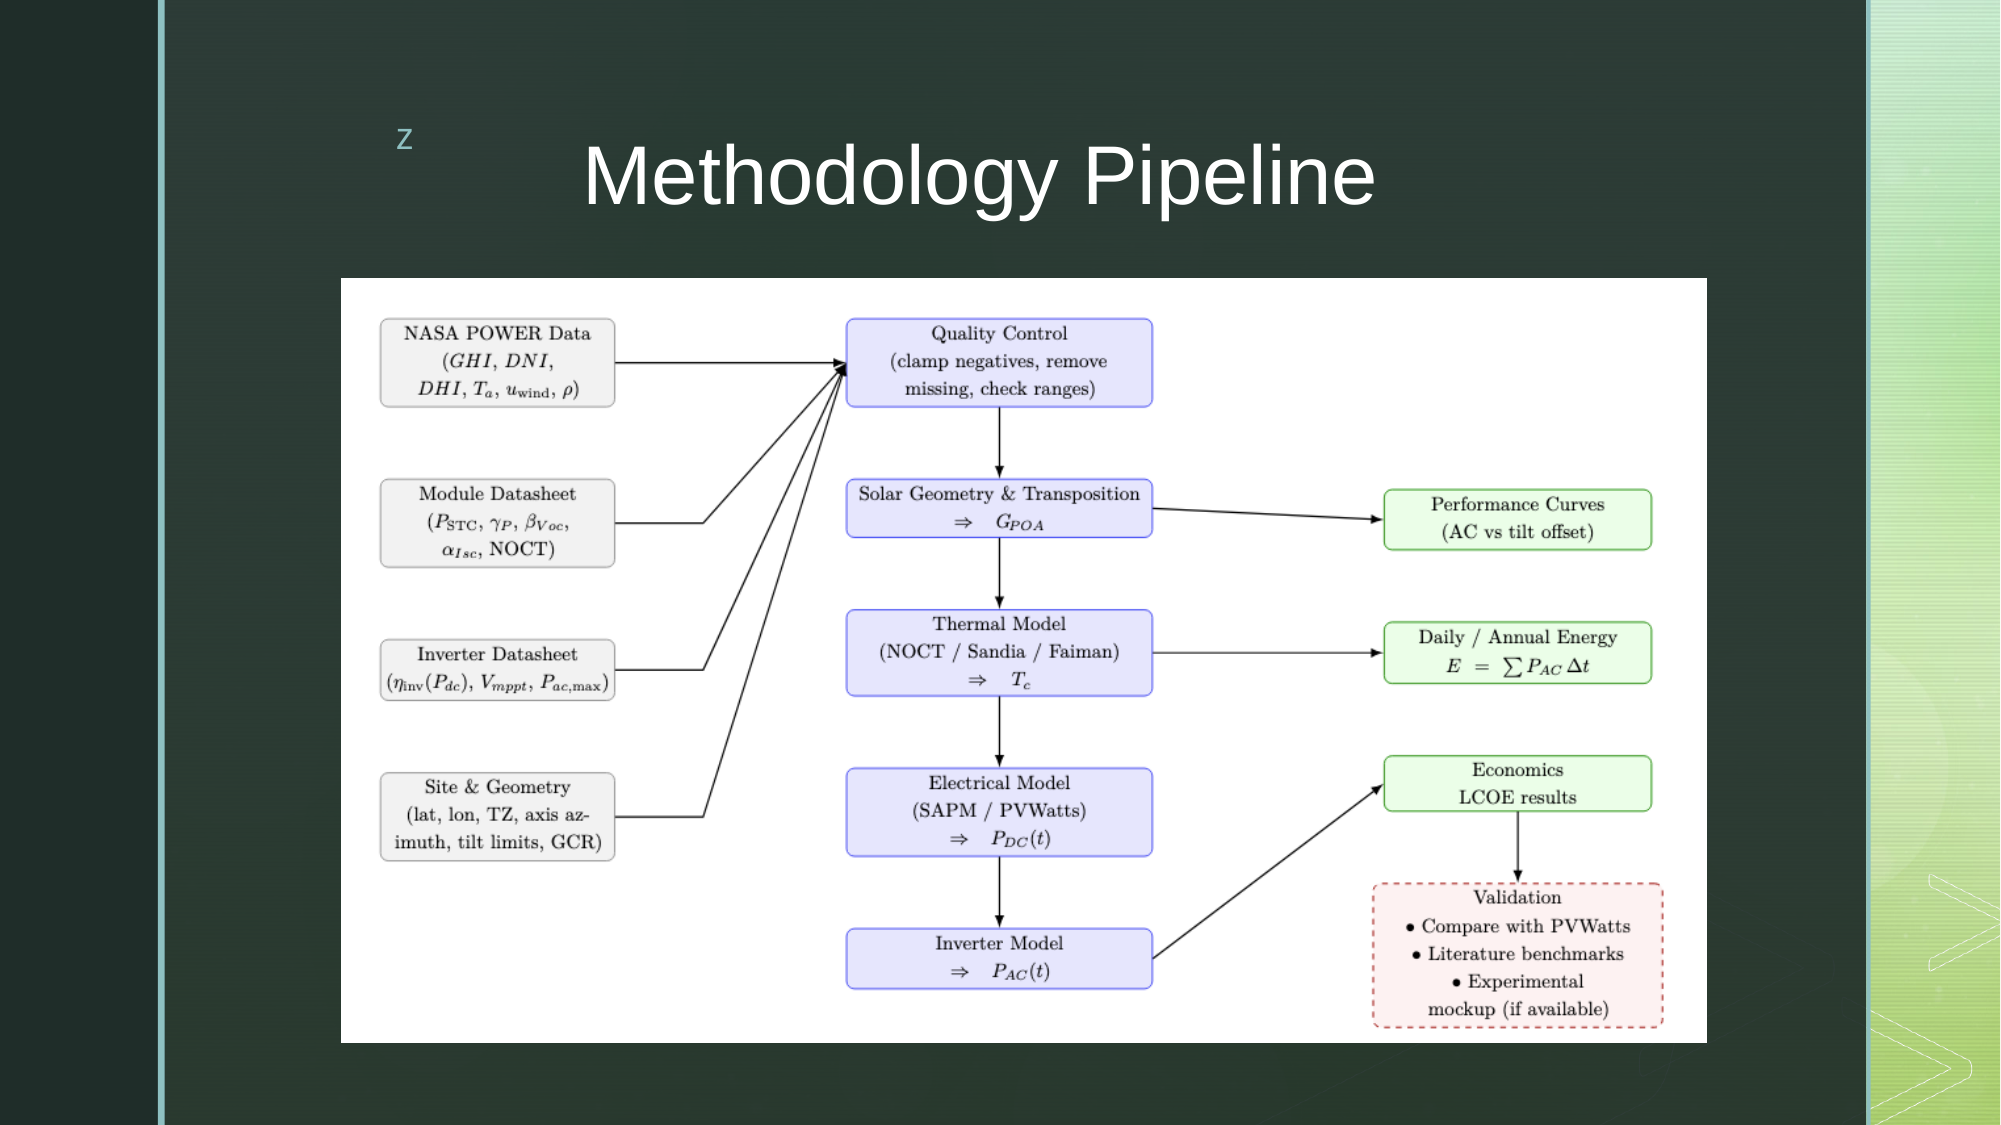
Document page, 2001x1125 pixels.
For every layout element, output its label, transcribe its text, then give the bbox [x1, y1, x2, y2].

title Methodology Pipeline [567, 125, 1433, 278]
picture [340, 278, 1707, 1044]
picture [1871, 0, 2001, 1125]
